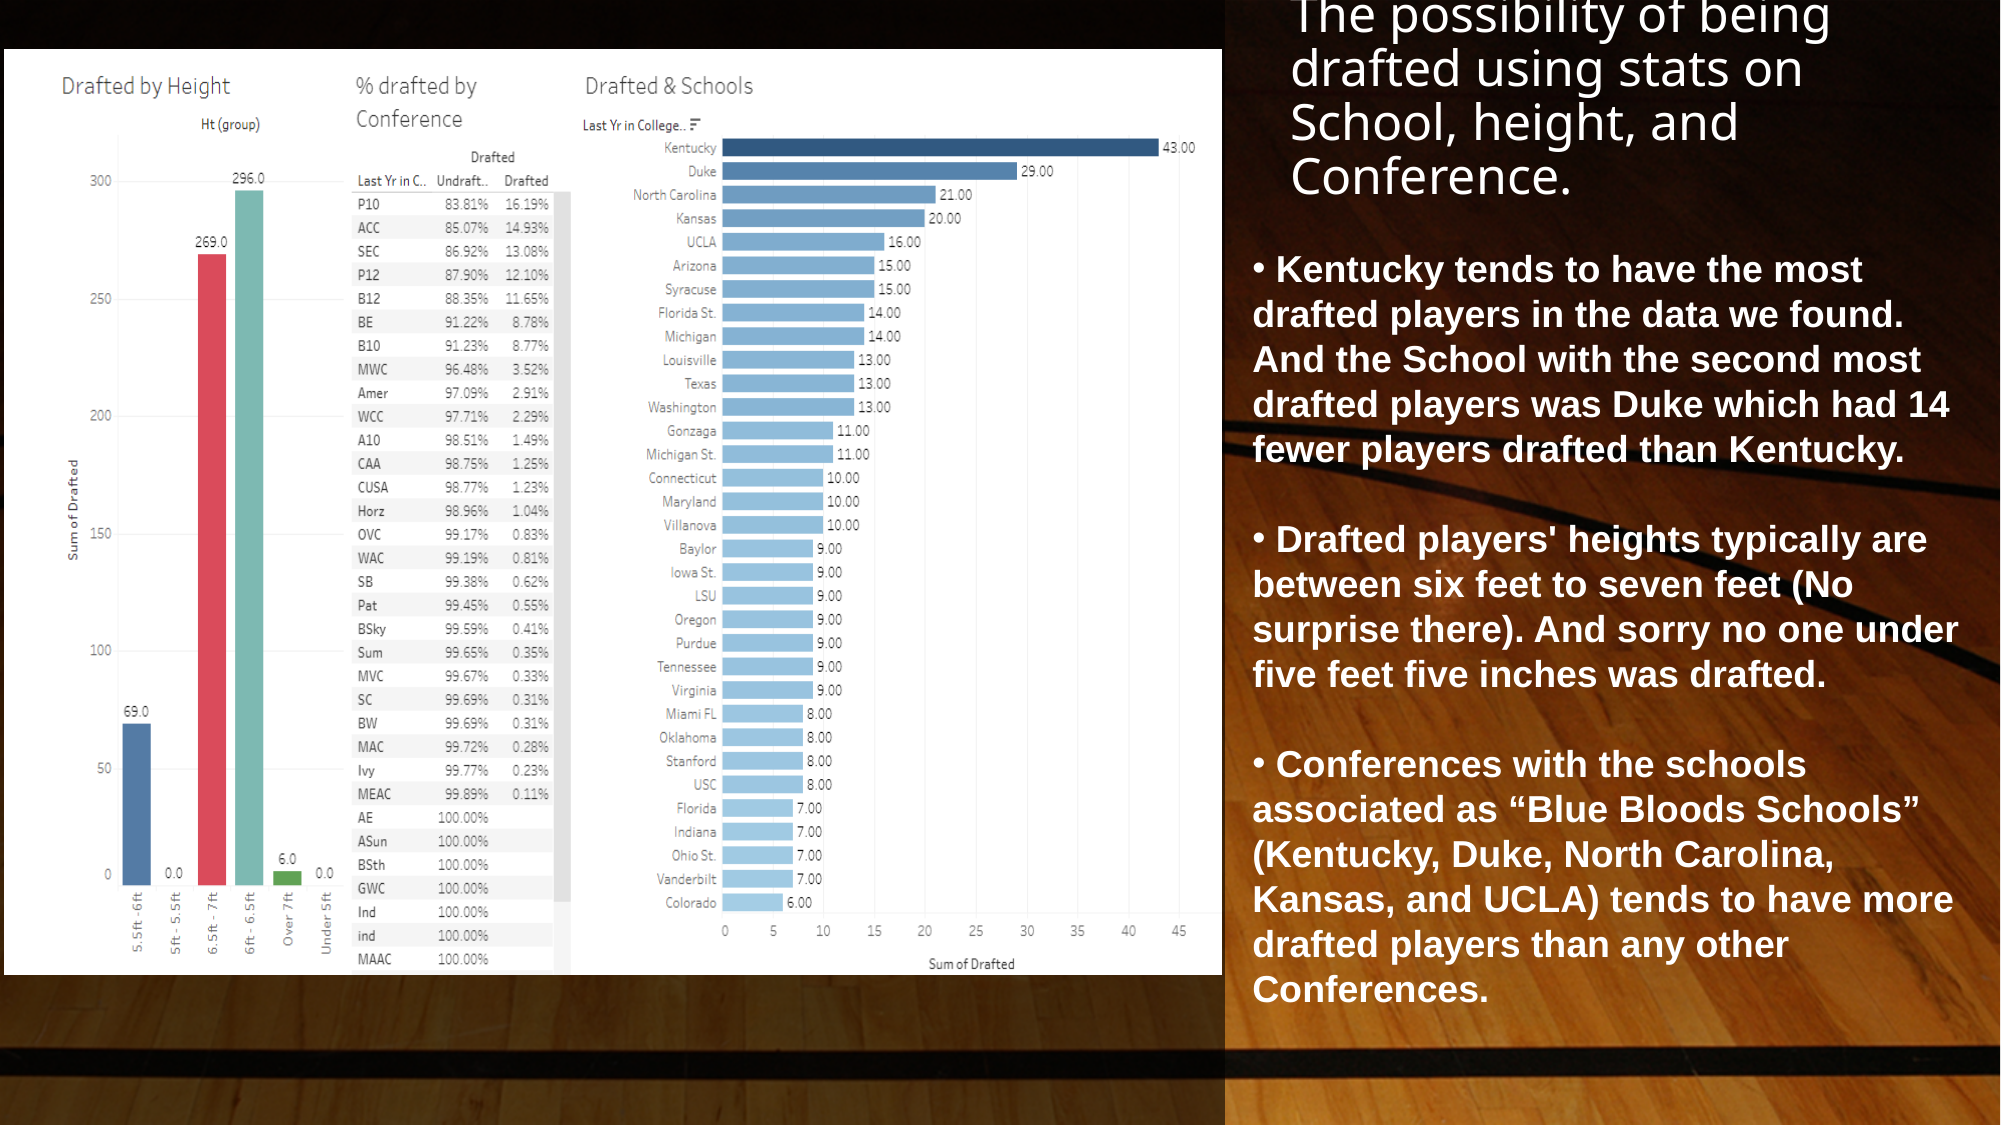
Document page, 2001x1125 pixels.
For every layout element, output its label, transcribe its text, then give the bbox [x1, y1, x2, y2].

text_box Kentucky tends to have the most drafted players in the data we found. And the School with the second most drafted players was Duke which had 14 fewer players drafted than Kentucky. Drafted players' heights typically are between six feet to seven feet (No surprise there). And sorry no one under five feet five inches was drafted. Conferences with the schools associated as “Blue Bloods Schools” (Kentucky, Duke, North Carolina, Kansas, and UCLA) tends to have more drafted players than any other Conferences. [1237, 237, 1975, 1018]
picture [0, 0, 2001, 1125]
title The possibility of being drafted using stats on School, height, and Conference. [1275, 24, 1913, 213]
